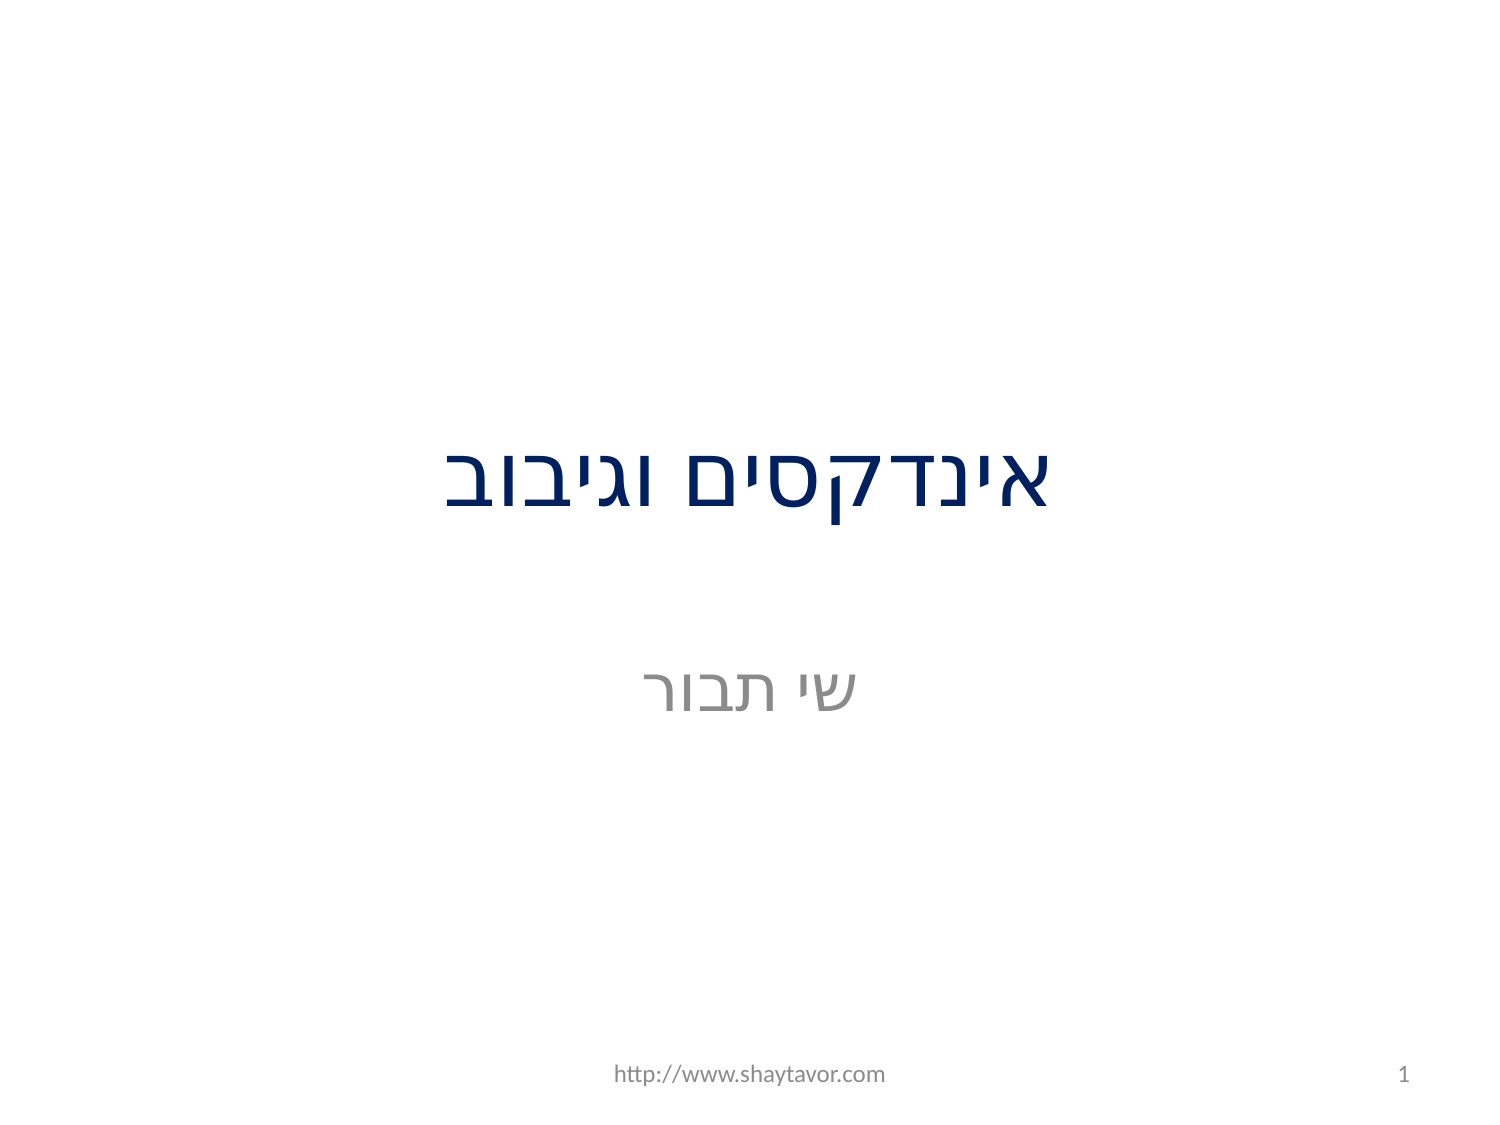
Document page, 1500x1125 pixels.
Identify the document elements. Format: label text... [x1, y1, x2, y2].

subtitle שי תבור [225, 637, 1275, 925]
slide_number 1 [1074, 1042, 1425, 1103]
title אינדקסים וגיבוב [112, 349, 1388, 591]
footer http://www.shaytavor.com [512, 1042, 988, 1103]
